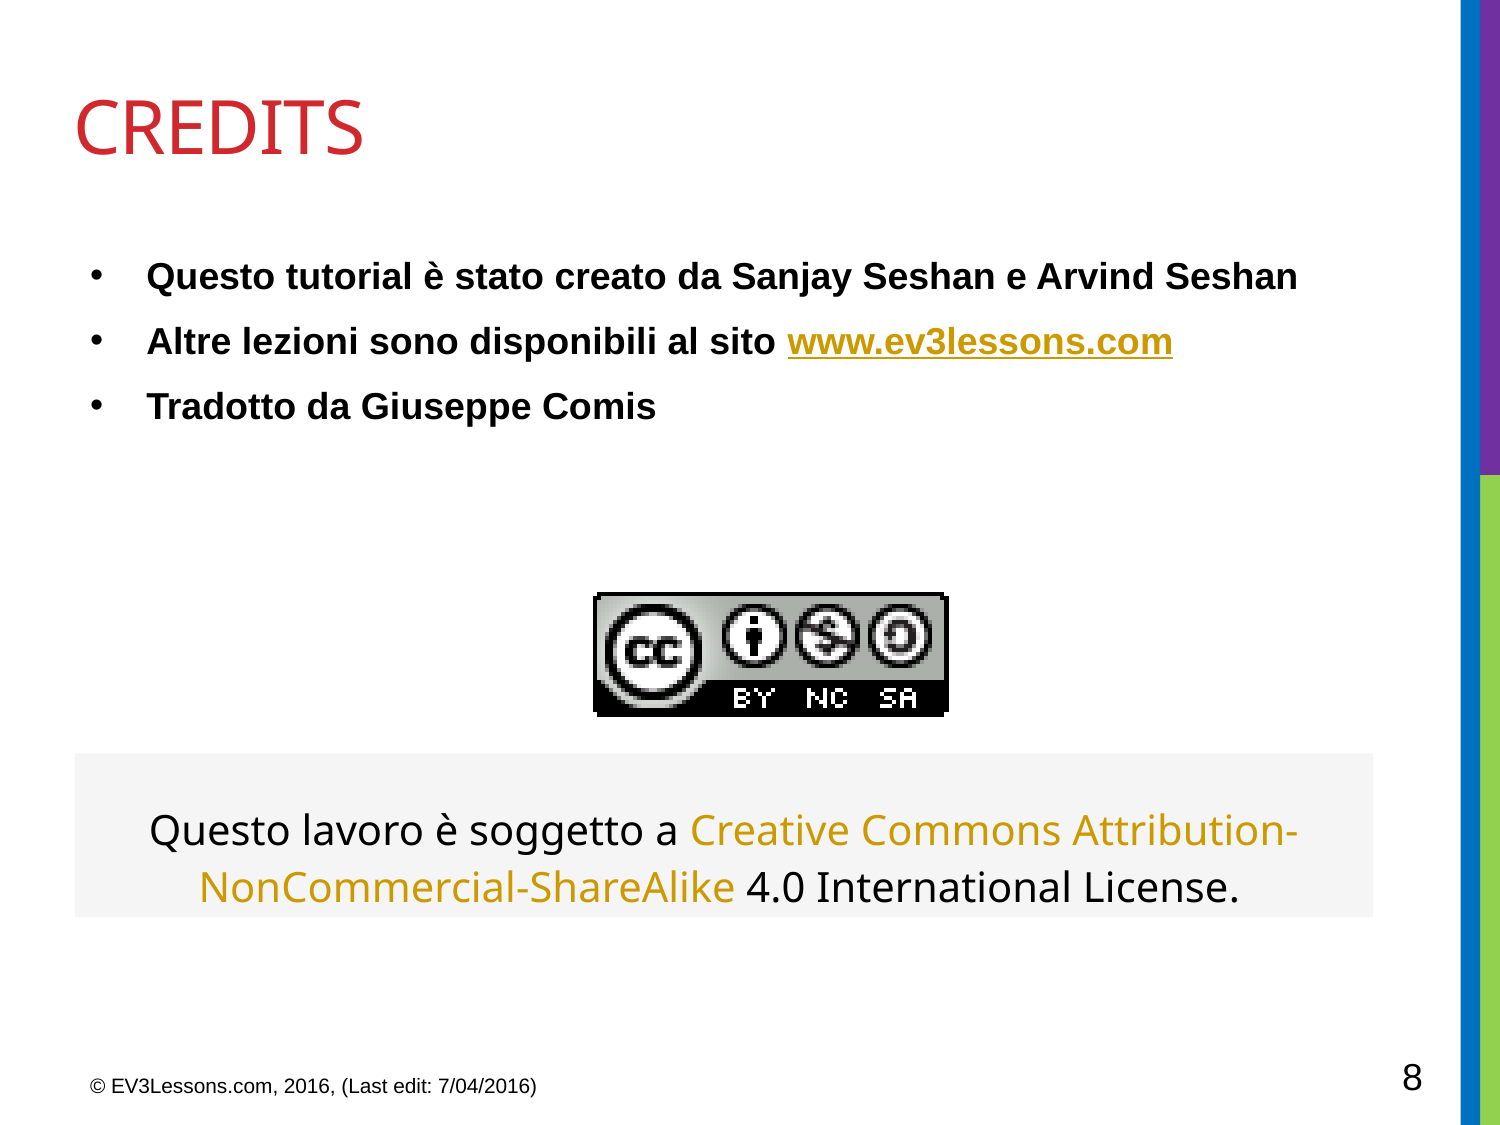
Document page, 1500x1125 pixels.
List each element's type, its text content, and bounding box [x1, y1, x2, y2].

picture [593, 591, 949, 718]
title CREDITS [58, 72, 1412, 297]
list Questo tutorial è stato creato da Sanjay Seshan e Arvind Seshan Altre lezioni sono disponibili al sito www.ev3lessons.com Tradotto da Giuseppe Comis [75, 244, 1428, 999]
footer © EV3Lessons.com, 2016, (Last edit: 7/04/2016) [75, 1065, 638, 1112]
text_box Questo lavoro è soggetto a Creative Commons Attribution-NonCommercial-ShareAlike 4.0 International License. [74, 753, 1374, 918]
slide_number 8 [1387, 1045, 1491, 1106]
